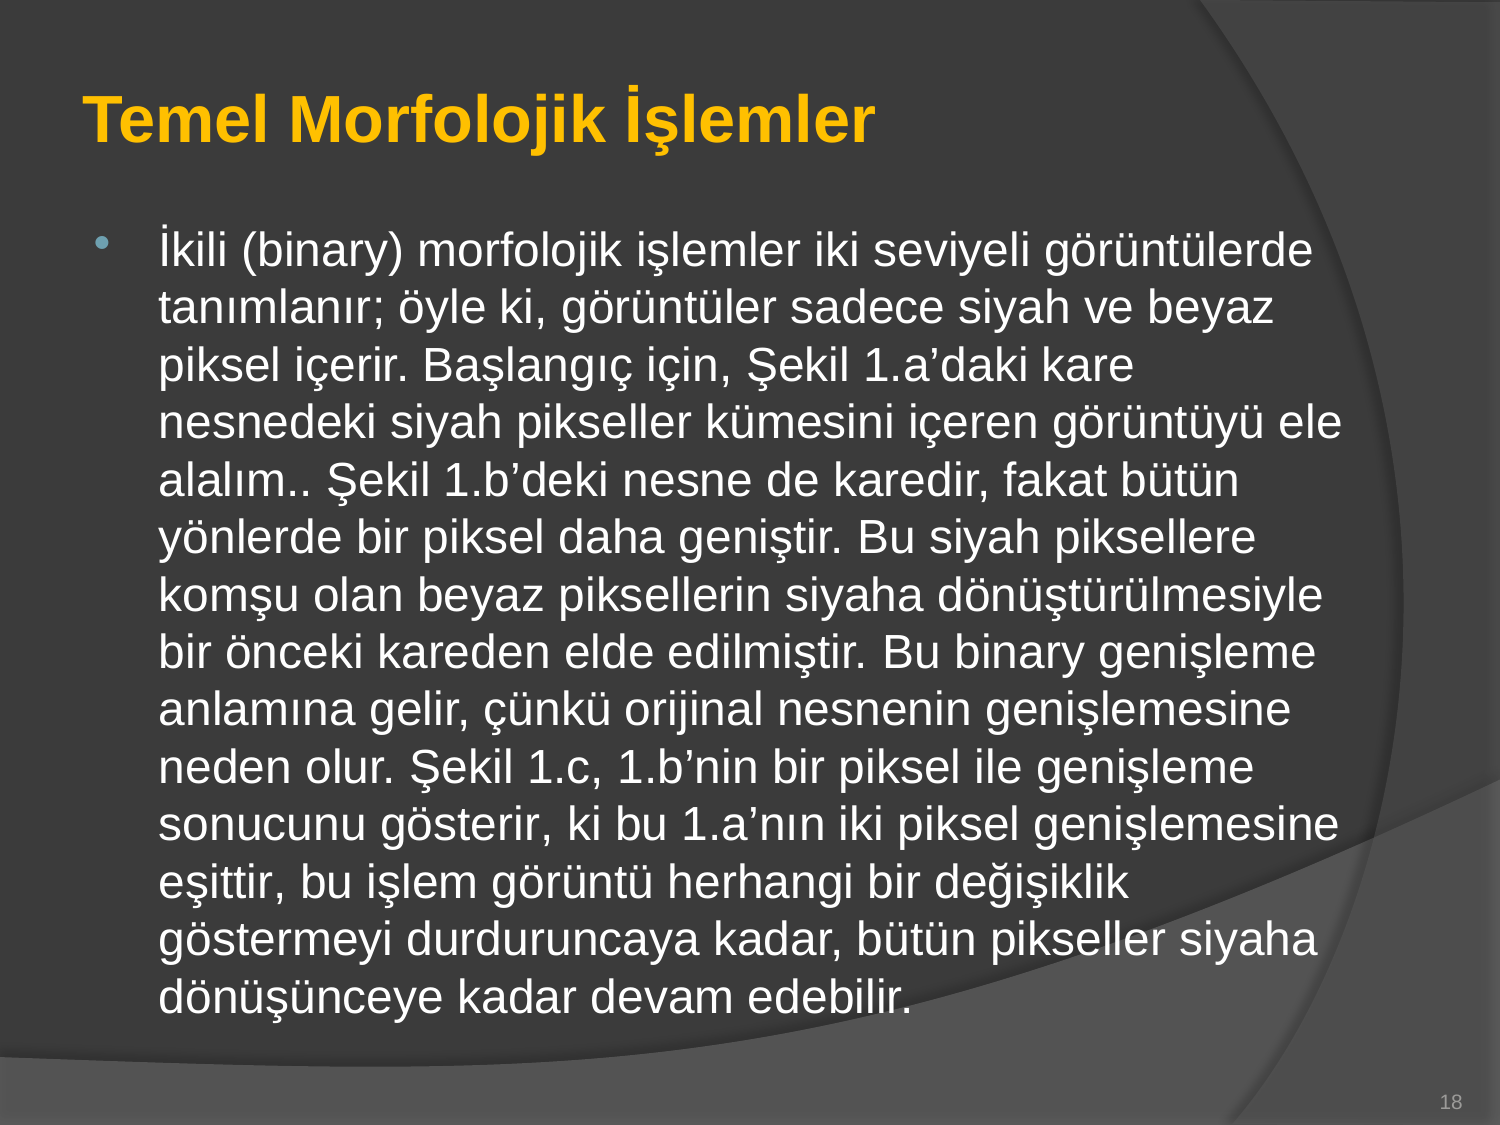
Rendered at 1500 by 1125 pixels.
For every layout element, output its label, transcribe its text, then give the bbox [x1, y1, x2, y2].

slide_number 18 [1337, 1053, 1463, 1114]
title Temel Morfolojik İşlemler [75, 45, 1300, 188]
list İkili (binary) morfolojik işlemler iki seviyeli görüntülerde tanımlanır; öyle ki, görüntüler sadece siyah ve beyaz piksel içerir. Başlangıç için, Şekil 1.a’daki kare nesnedeki siyah pikseller kümesini içeren görüntüyü ele alalım.. Şekil 1.b’deki nesne de karedir, fakat bütün yönlerde bir piksel daha geniştir. Bu siyah piksellere komşu olan beyaz piksellerin siyaha dönüştürülmesiyle bir önceki kareden elde edilmiştir. Bu binary genişleme anlamına gelir, çünkü orijinal nesnenin genişlemesine neden olur. Şekil 1.c, 1.b’nin bir piksel ile genişleme sonucunu gösterir, ki bu 1.a’nın iki piksel genişlemesine eşittir, bu işlem görüntü herhangi bir değişiklik göstermeyi durduruncaya kadar, bütün pikseller siyaha dönüşünceye kadar devam edebilir. [75, 210, 1383, 1125]
